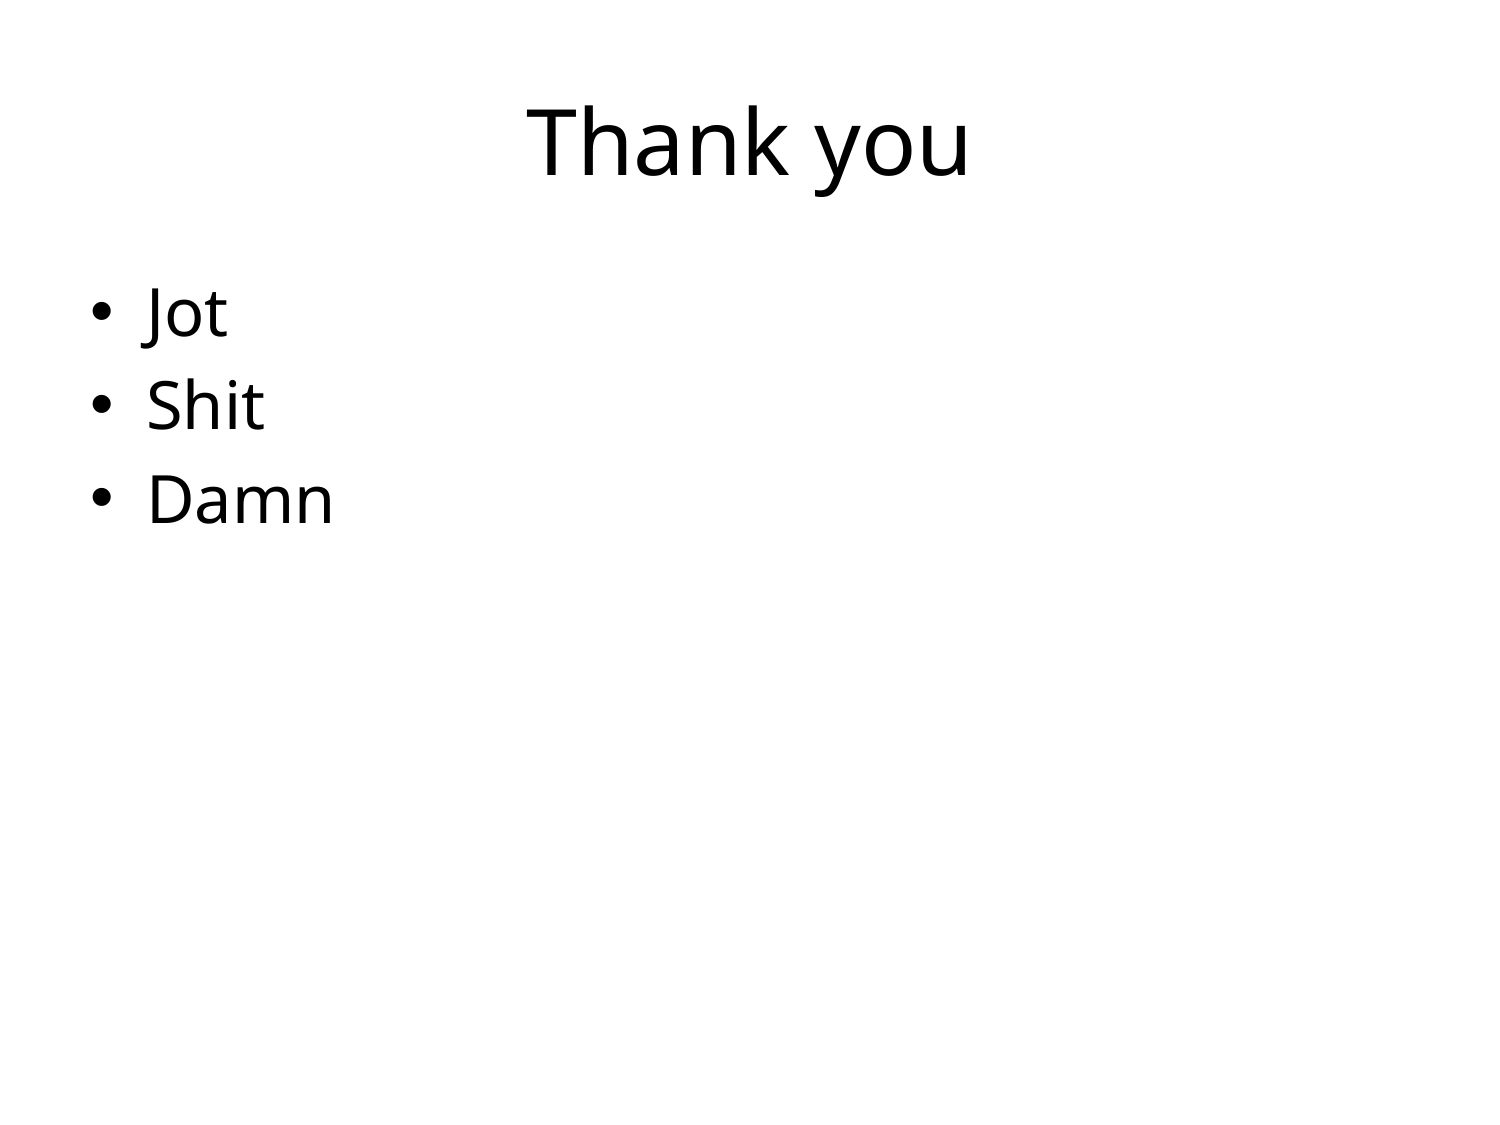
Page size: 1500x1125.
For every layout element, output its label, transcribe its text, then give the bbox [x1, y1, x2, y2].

list Jot Shit Damn [75, 262, 1425, 1005]
title Thank you [75, 45, 1425, 233]
